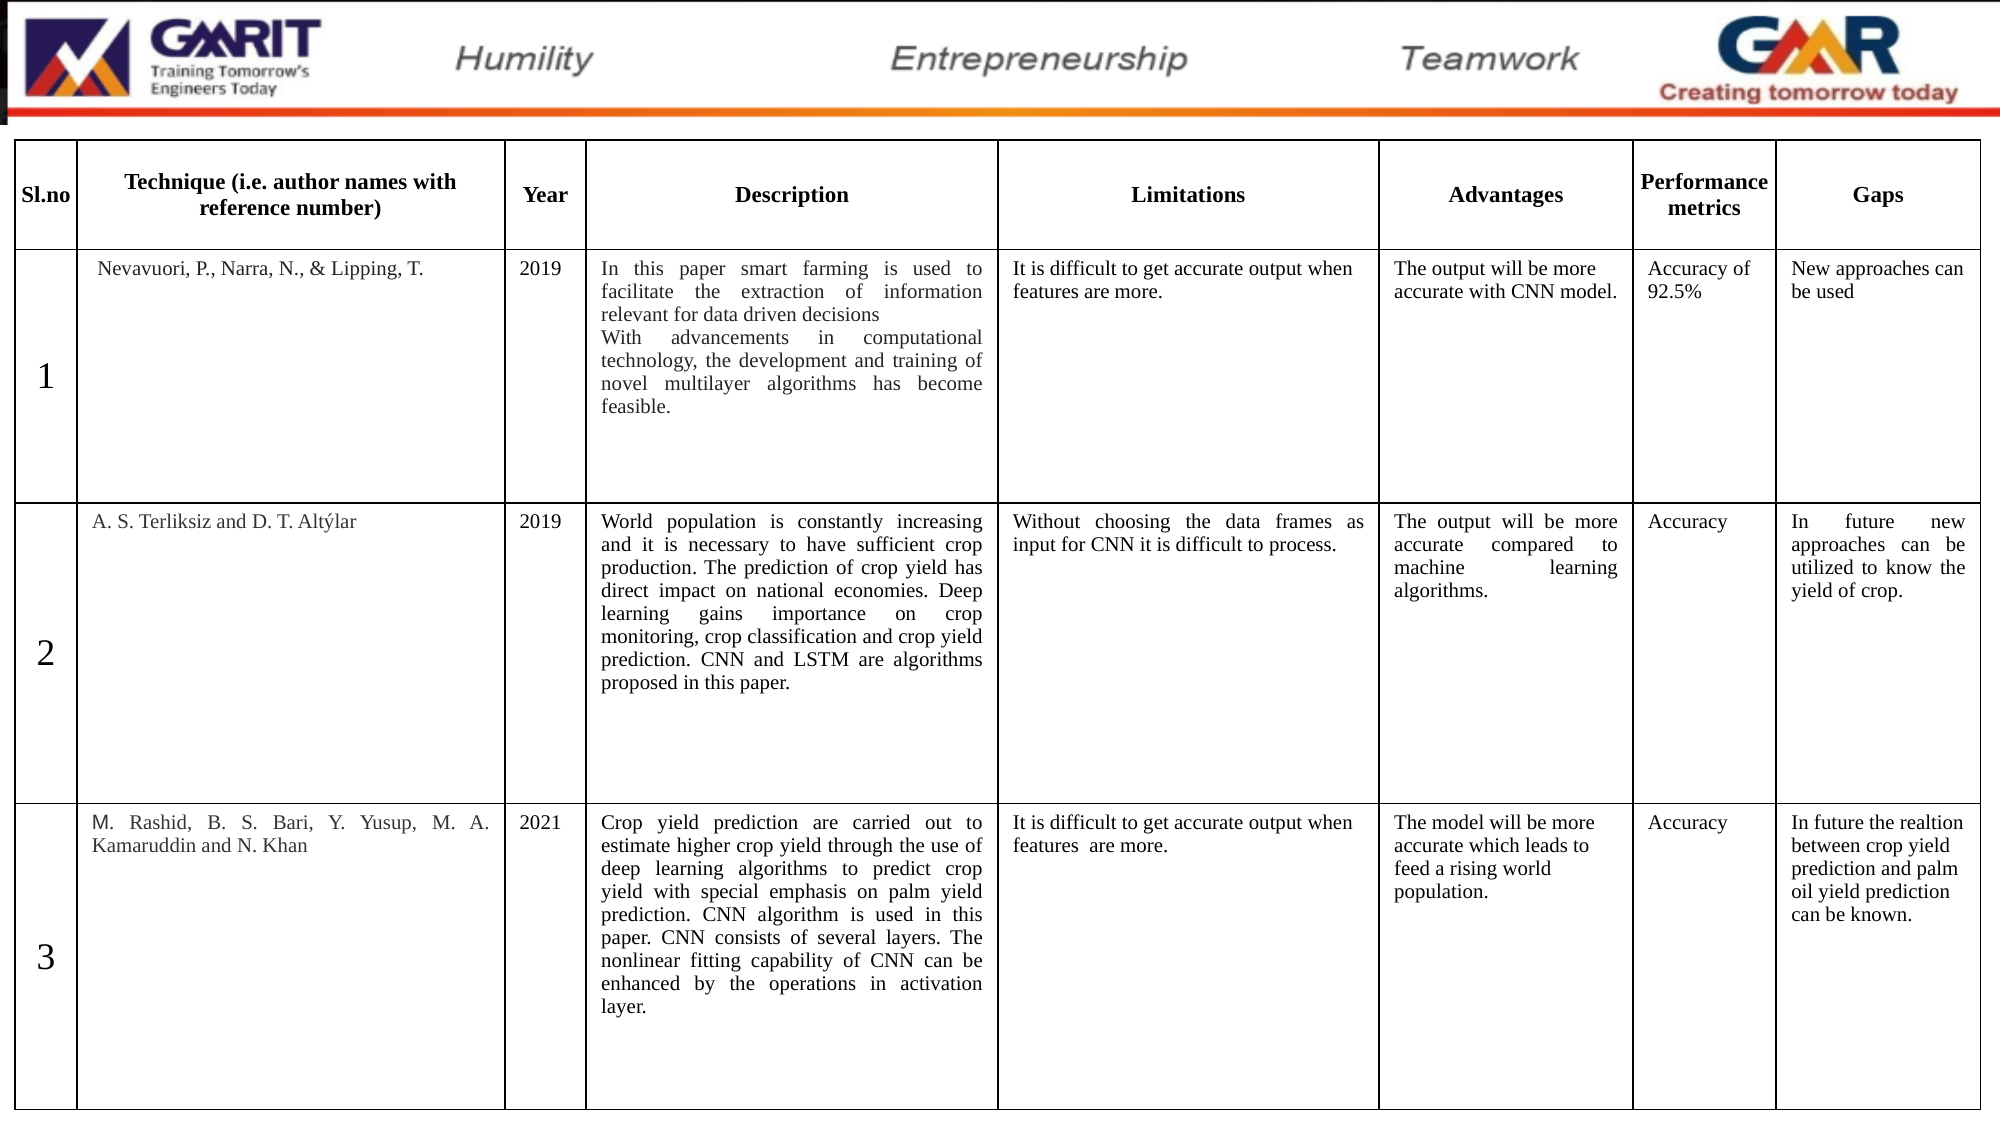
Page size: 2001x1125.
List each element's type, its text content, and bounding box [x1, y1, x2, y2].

table_cell Without choosing the data frames as input for CNN it is difficult to process. [999, 504, 1378, 803]
table_cell Accuracy [1634, 504, 1775, 803]
table_header Advantages [1380, 141, 1632, 249]
table_cell World population is constantly increasing and it is necessary to have sufficient crop production. The prediction of crop yield has direct impact on national economies. Deep learning gains importance on crop monitoring, crop classification and crop yield prediction. CNN and LSTM are algorithms proposed in this paper. [587, 504, 997, 803]
table_cell Accuracy [1634, 804, 1775, 1109]
table_cell The model will be more accurate which leads to feed a rising world population. [1380, 804, 1632, 1109]
table_cell Accuracy of 92.5% [1634, 250, 1775, 502]
table_cell In this paper smart farming is used to facilitate the extraction of information relevant for data driven decisions With advancements in computational technology, the development and training of novel multilayer algorithms has become feasible. [587, 250, 997, 502]
table_header Performance metrics [1634, 141, 1775, 249]
table_header Technique (i.e. author names with reference number) [78, 141, 504, 249]
table_cell It is difficult to get accurate output when features are more. [999, 804, 1378, 1109]
table_header Description [587, 141, 997, 249]
table_cell A. S. Terliksiz and D. T. Altýlar [78, 504, 504, 803]
table_cell 3 [16, 804, 76, 1109]
picture [0, 0, 2000, 125]
table_cell 2019 [506, 250, 585, 502]
table_cell 2 [16, 504, 76, 803]
table_cell Nevavuori, P., Narra, N., & Lipping, T. [78, 250, 504, 502]
table_cell The output will be more accurate compared to machine learning algorithms. [1380, 504, 1632, 803]
table_header Year [506, 141, 585, 249]
table_cell In future the realtion between crop yield prediction and palm oil yield prediction can be known. [1777, 804, 1980, 1109]
table_header Gaps [1777, 141, 1980, 249]
table_cell It is difficult to get accurate output when features are more. [999, 250, 1378, 502]
table_header Limitations [999, 141, 1378, 249]
table_cell In future new approaches can be utilized to know the yield of crop. [1777, 504, 1980, 803]
table_cell New approaches can be used [1777, 250, 1980, 502]
table_cell 2021 [506, 804, 585, 1109]
table_cell 1 [16, 250, 76, 502]
table_cell The output will be more accurate with CNN model. [1380, 250, 1632, 502]
table_cell Crop yield prediction are carried out to estimate higher crop yield through the use of deep learning algorithms to predict crop yield with special emphasis on palm yield prediction. CNN algorithm is used in this paper. CNN consists of several layers. The nonlinear fitting capability of CNN can be enhanced by the operations in activation layer. [587, 804, 997, 1109]
table_cell 2019 [506, 504, 585, 803]
table_cell M. Rashid, B. S. Bari, Y. Yusup, M. A. Kamaruddin and N. Khan [78, 804, 504, 1109]
table_header Sl.no [16, 141, 76, 249]
